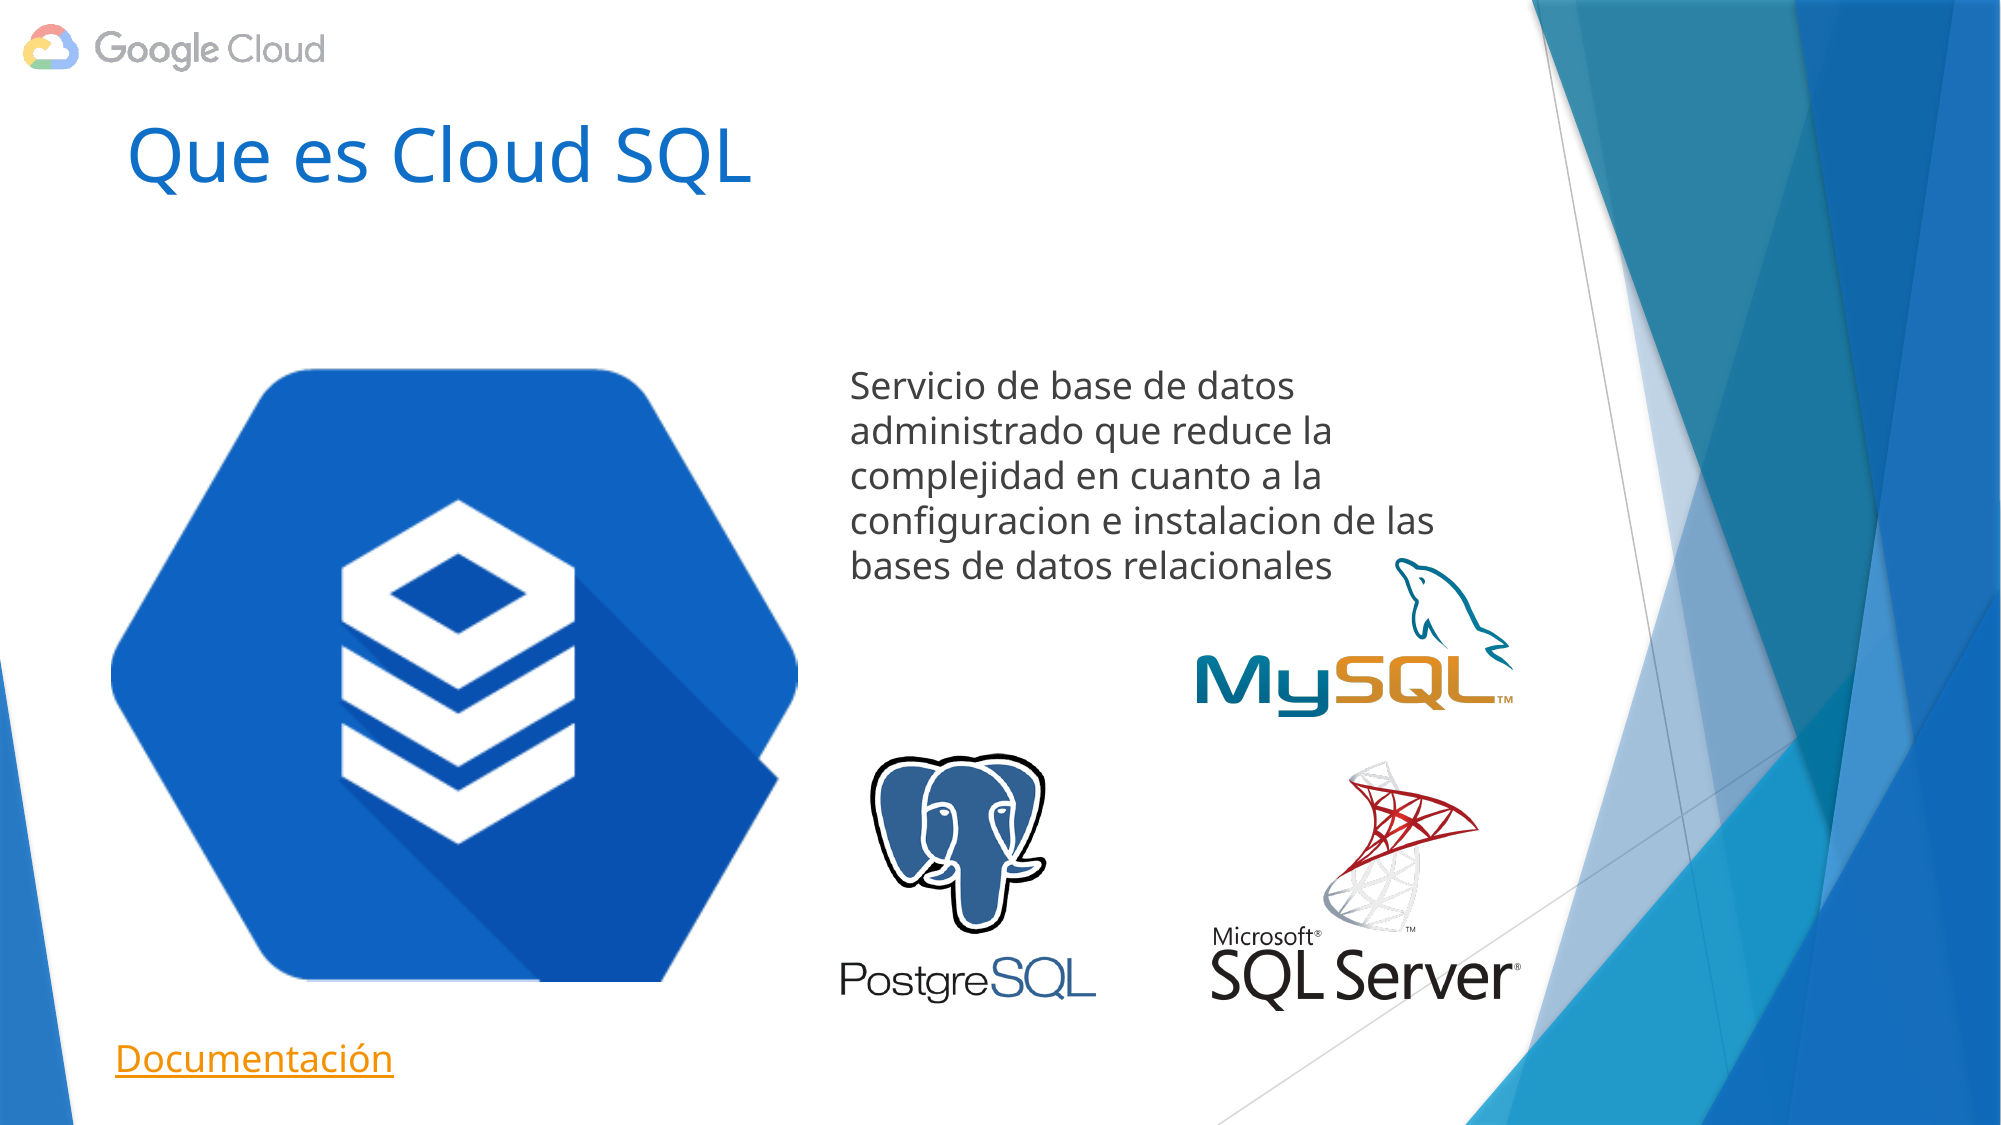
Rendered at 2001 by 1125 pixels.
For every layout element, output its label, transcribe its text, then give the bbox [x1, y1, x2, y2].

list Servicio de base de datos administrado que reduce la complejidad en cuanto a la configuracion e instalacion de las bases de datos relacionales [834, 354, 1522, 992]
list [110, 363, 798, 983]
picture [1211, 761, 1522, 1012]
title Que es Cloud SQL [111, 99, 1522, 317]
picture [816, 739, 1113, 1009]
text_box Documentación [99, 1027, 857, 1093]
picture [1197, 557, 1513, 718]
